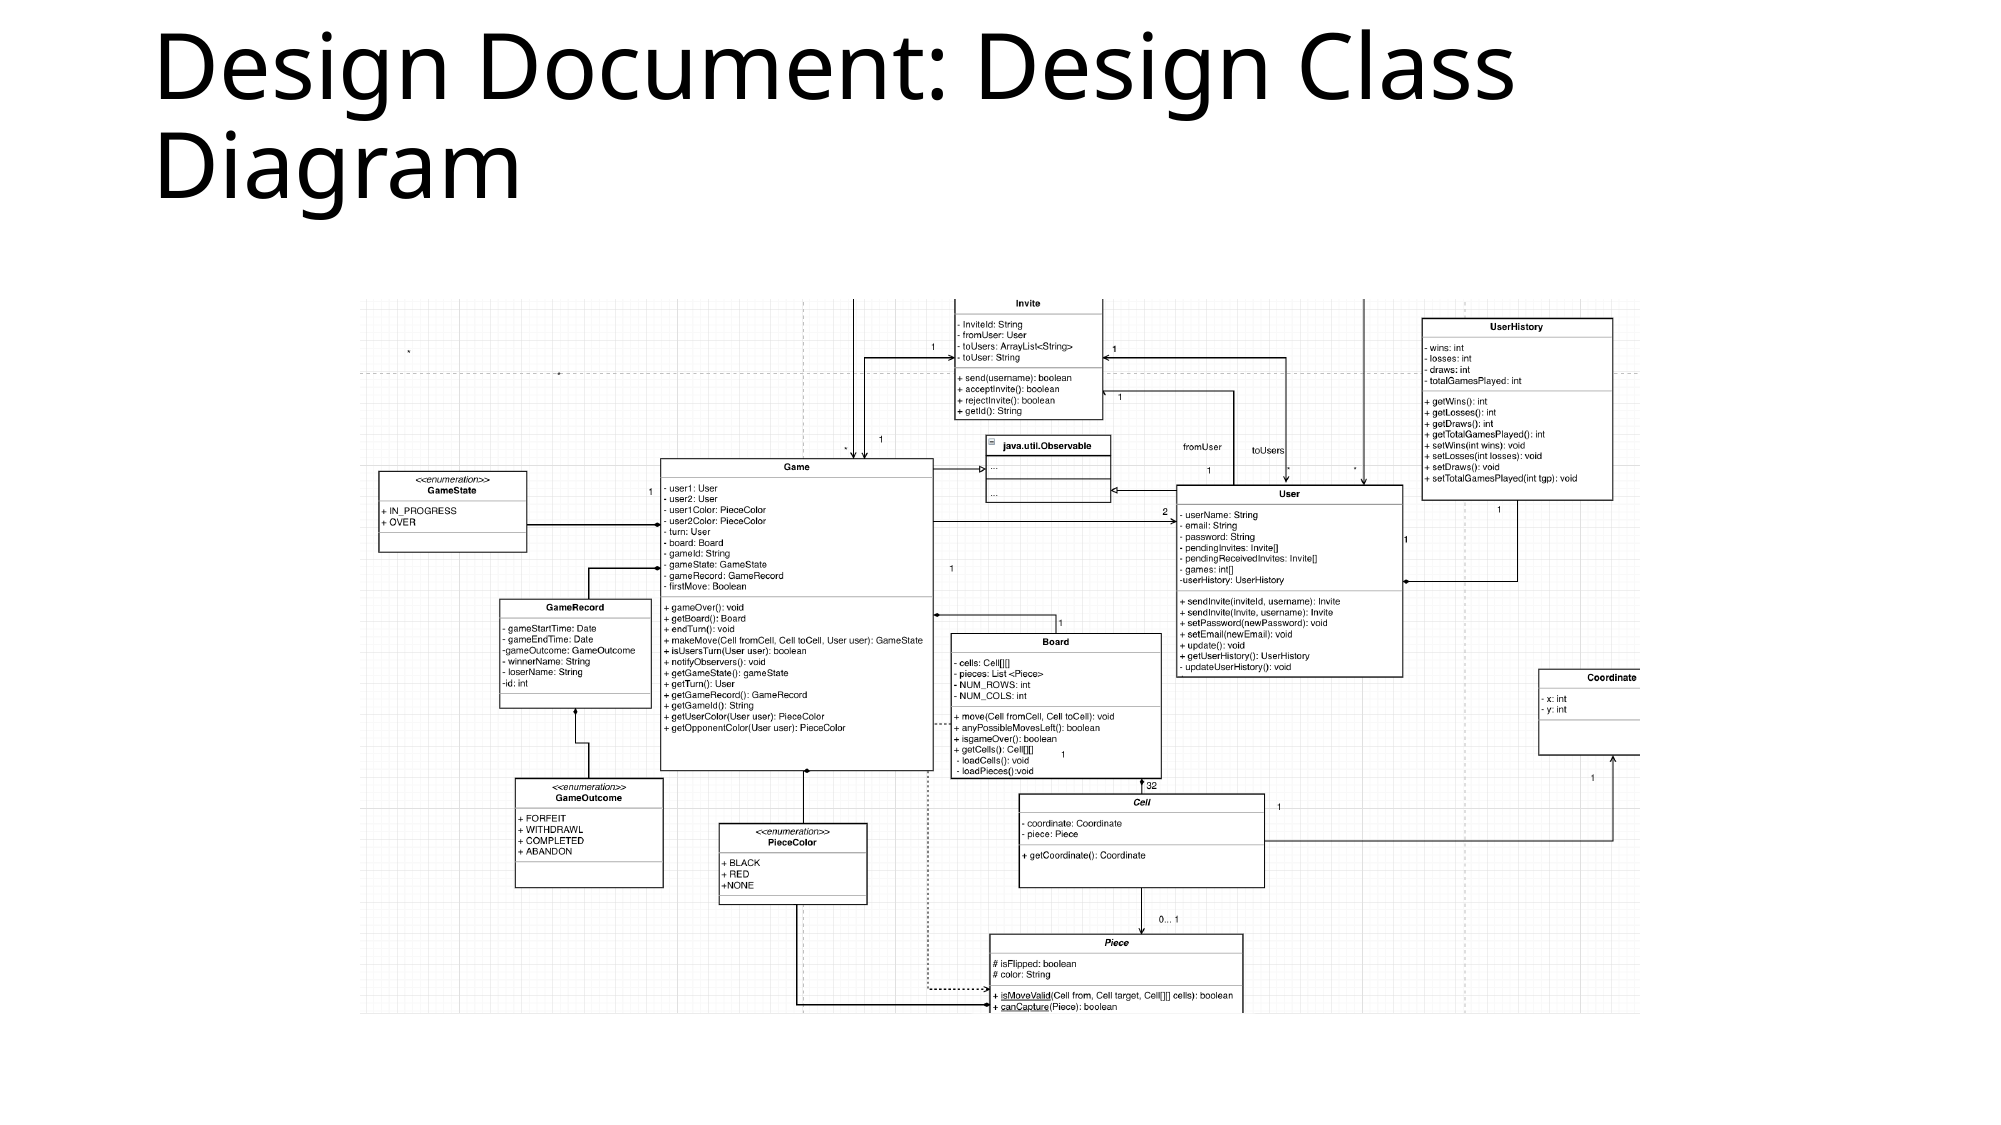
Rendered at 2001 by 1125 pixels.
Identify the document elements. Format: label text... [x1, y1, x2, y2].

title Design Document: Design Class Diagram [137, 59, 1863, 278]
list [360, 299, 1640, 1014]
